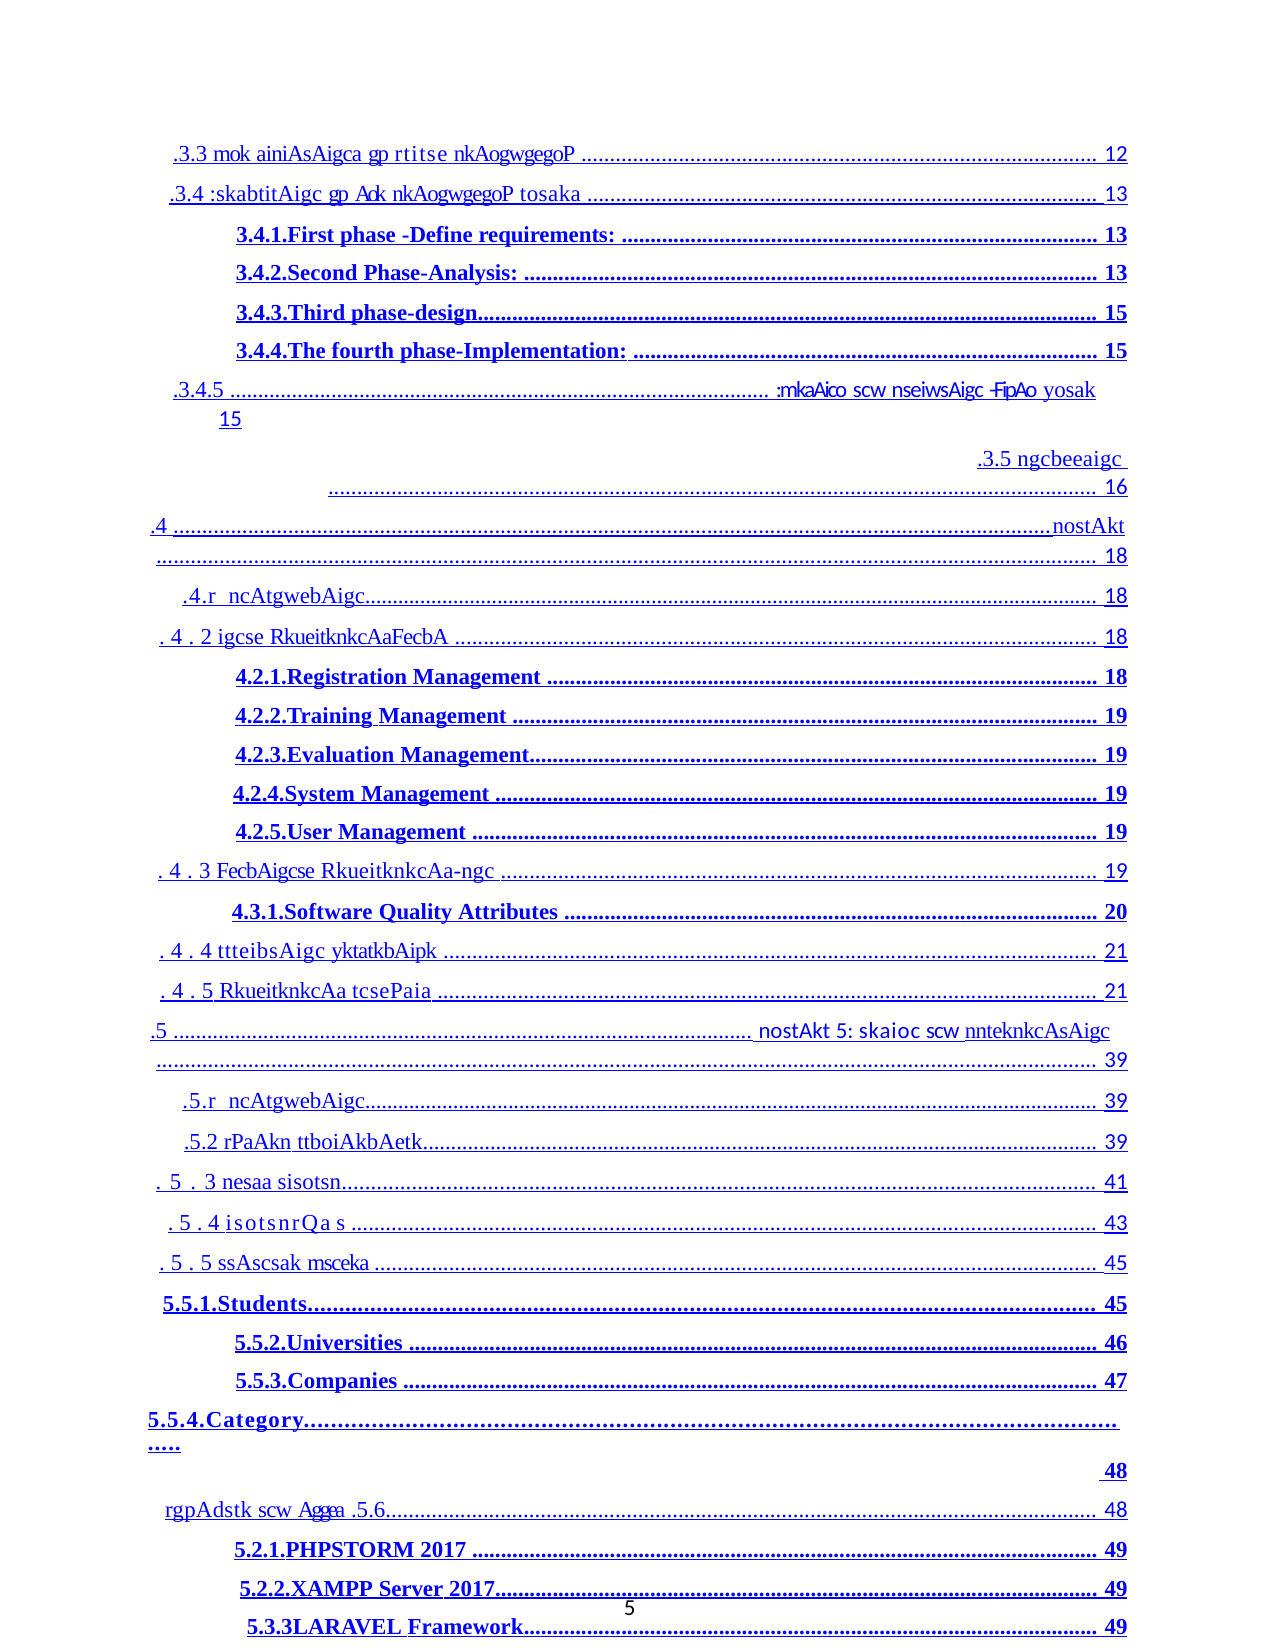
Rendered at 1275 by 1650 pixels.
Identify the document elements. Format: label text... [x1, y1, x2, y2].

text_box .3.3 mok ainiAsAigca gp rtitse nkAogwgegoP .......................................................................................... 12 .3.4 :skabtitAigc gp Aok nkAogwgegoP tosaka ......................................................................................... 13 3.4.1. First phase -Define requirements: ................................................................................... 13 3.4.2. Second Phase-Analysis: .................................................................................................... 13 3.4.3. Third phase-design............................................................................................................ 15 3.4.4. The fourth phase-Implementation: ................................................................................. 15 .3.4.5 ................................................................................................ :mkaAico scw nseiwsAigc -FipAo yosak 15 .3.5 ngcbeeaigc ...................................................................................................................................... 16 .4 .........................................................................................................................................................nostAkt .................................................................................................................................................................... 18 .4.r ncAtgwebAigc..................................................................................................................................... 18 .4.2 igcse RkueitknkcAaFecbA ................................................................................................................ 18 4.2.1. Registration Management ................................................................................................ 18 4.2.2. Training Management ...................................................................................................... 19 4.2.3. Evaluation Management................................................................................................... 19 4.2.4. System Management ......................................................................................................... 19 4.2.5. User Management ............................................................................................................. 19 .4.3 FecbAigcse RkueitknkcAa-ngc ........................................................................................................ 19 4.3.1. Software Quality Attributes ............................................................................................. 20 .4.4 ttteibsAigc yktatkbAipk .................................................................................................................. 21 .4.5 RkueitknkcAa tcsePaia ................................................................................................................... 21 .5 ....................................................................................................... nostAkt 5: skaioc scw nnteknkcAsAigc .................................................................................................................................................................... 39 .5.r ncAtgwebAigc..................................................................................................................................... 39 .5.2 rPaAkn ttboiAkbAetk........................................................................................................................ 39 .5.3 nesaa sisotsn................................................................................................................................. 41 .5.4 isotsnrQa s .................................................................................................................................. 43 .5.5 ssAscsak msceka .............................................................................................................................. 45 5.5.1. Students.............................................................................................................................. 45 5.5.2. Universities ........................................................................................................................ 46 5.5.3. Companies ......................................................................................................................... 47 5.5.4. Category............................................................................................................................. 48 rgpAdstk scw Aggea .5.6............................................................................................................................ 48 5.2.1. PHPSTORM 2017 ............................................................................................................. 49 5.2.2. XAMPP Server 2017......................................................................................................... 49 5.3.3 LARAVEL Framework.................................................................................................... 49 [147, 122, 1129, 1617]
text_box VIII [617, 1617, 661, 1621]
